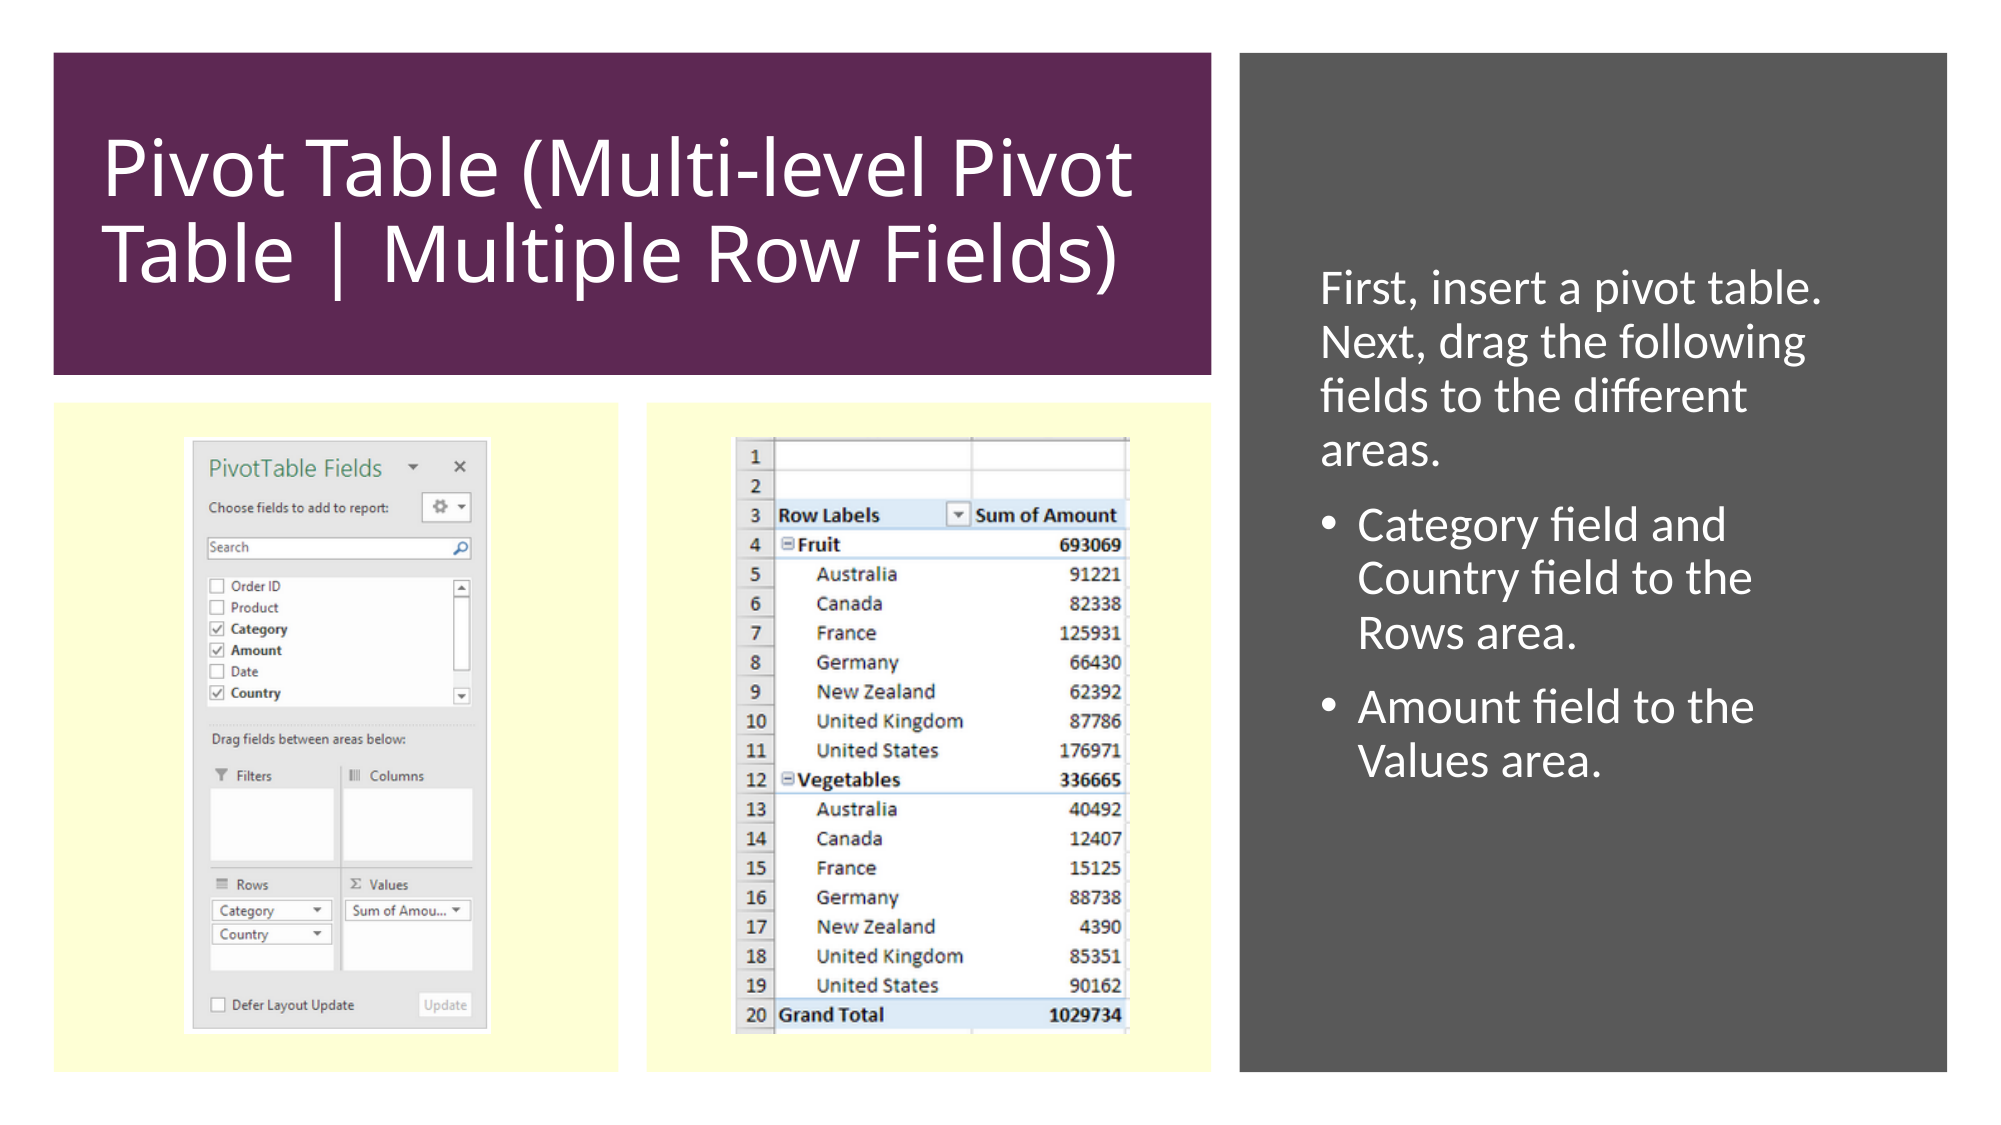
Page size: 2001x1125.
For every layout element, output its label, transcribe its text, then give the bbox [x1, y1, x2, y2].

text_box [53, 402, 619, 1073]
text_box [1239, 52, 1948, 1073]
title Pivot Table (Multi-level Pivot Table | Multiple Row Fields) [85, 80, 1168, 348]
list First, insert a pivot table. Next, drag the following fields to the different areas. Category field and Country field to the Rows area. Amount field to the Values area. [1305, 125, 1882, 1000]
picture [184, 437, 491, 1034]
picture [731, 437, 1130, 1034]
text_box [53, 52, 1212, 376]
text_box [646, 402, 1212, 1073]
